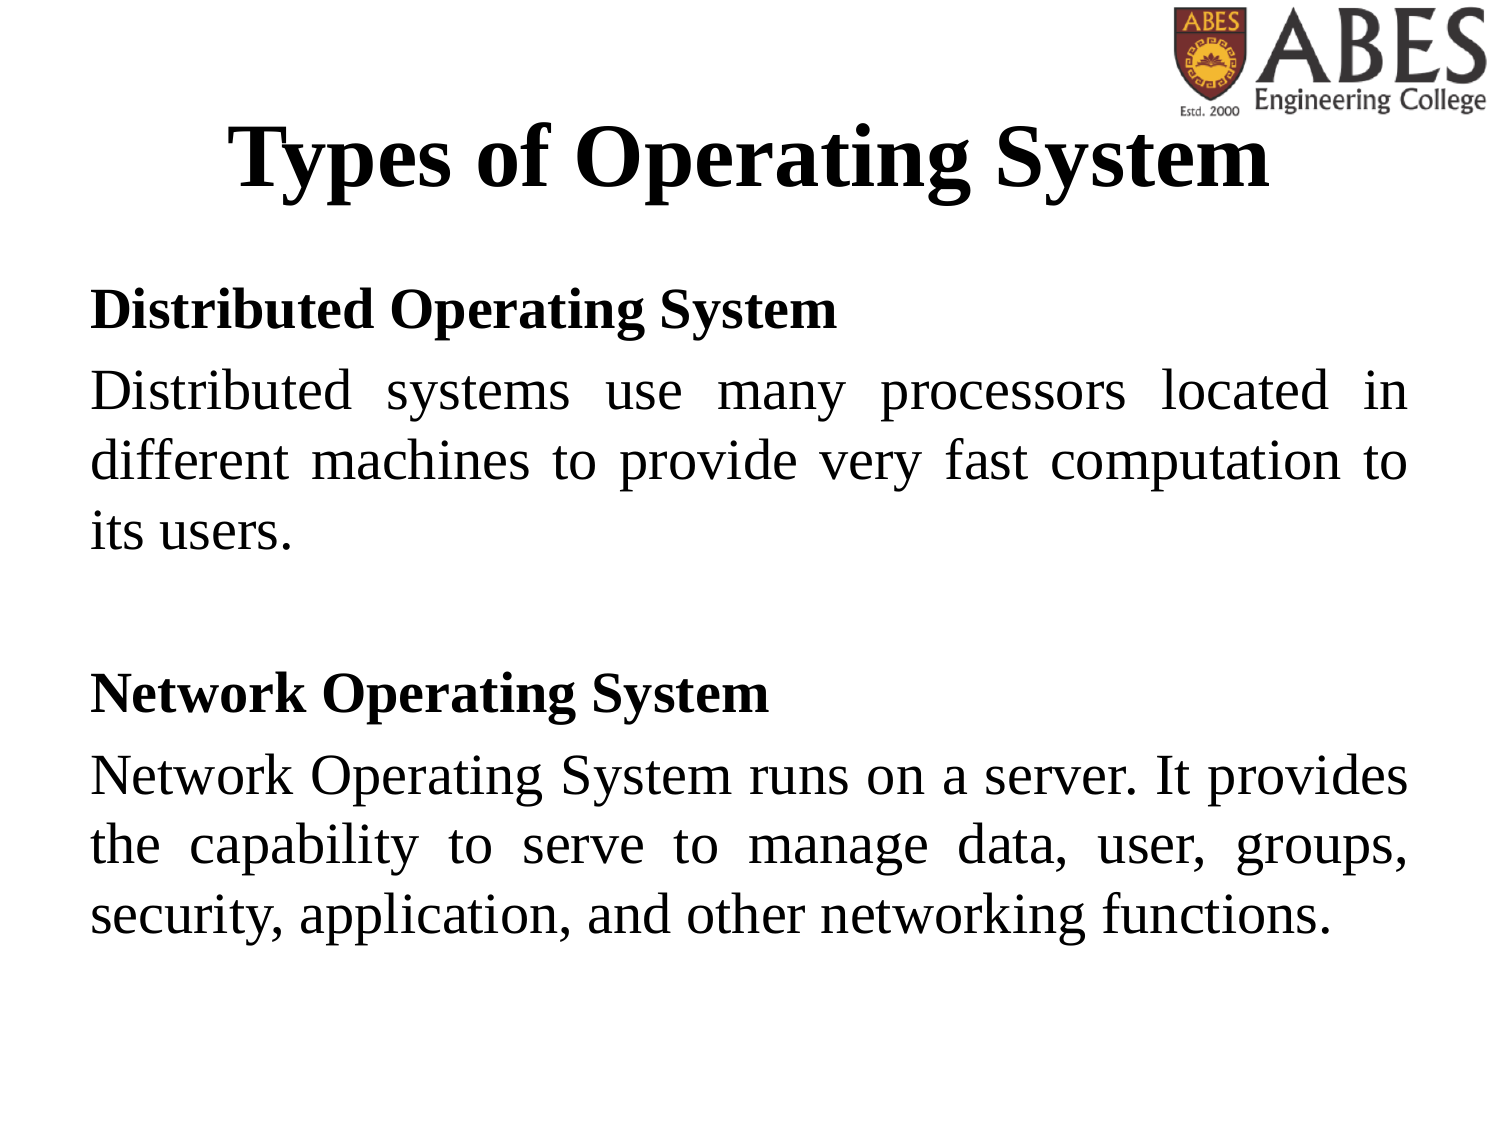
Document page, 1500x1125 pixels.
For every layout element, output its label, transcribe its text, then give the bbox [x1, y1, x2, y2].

title Types of Operating System [75, 87, 1425, 213]
list Distributed Operating System Distributed systems use many processors located in different machines to provide very fast computation to its users. Network Operating System Network Operating System runs on a server. It provides the capability to serve to manage data, user, groups, security, application, and other networking functions. [75, 262, 1425, 1005]
picture [1157, 0, 1500, 125]
